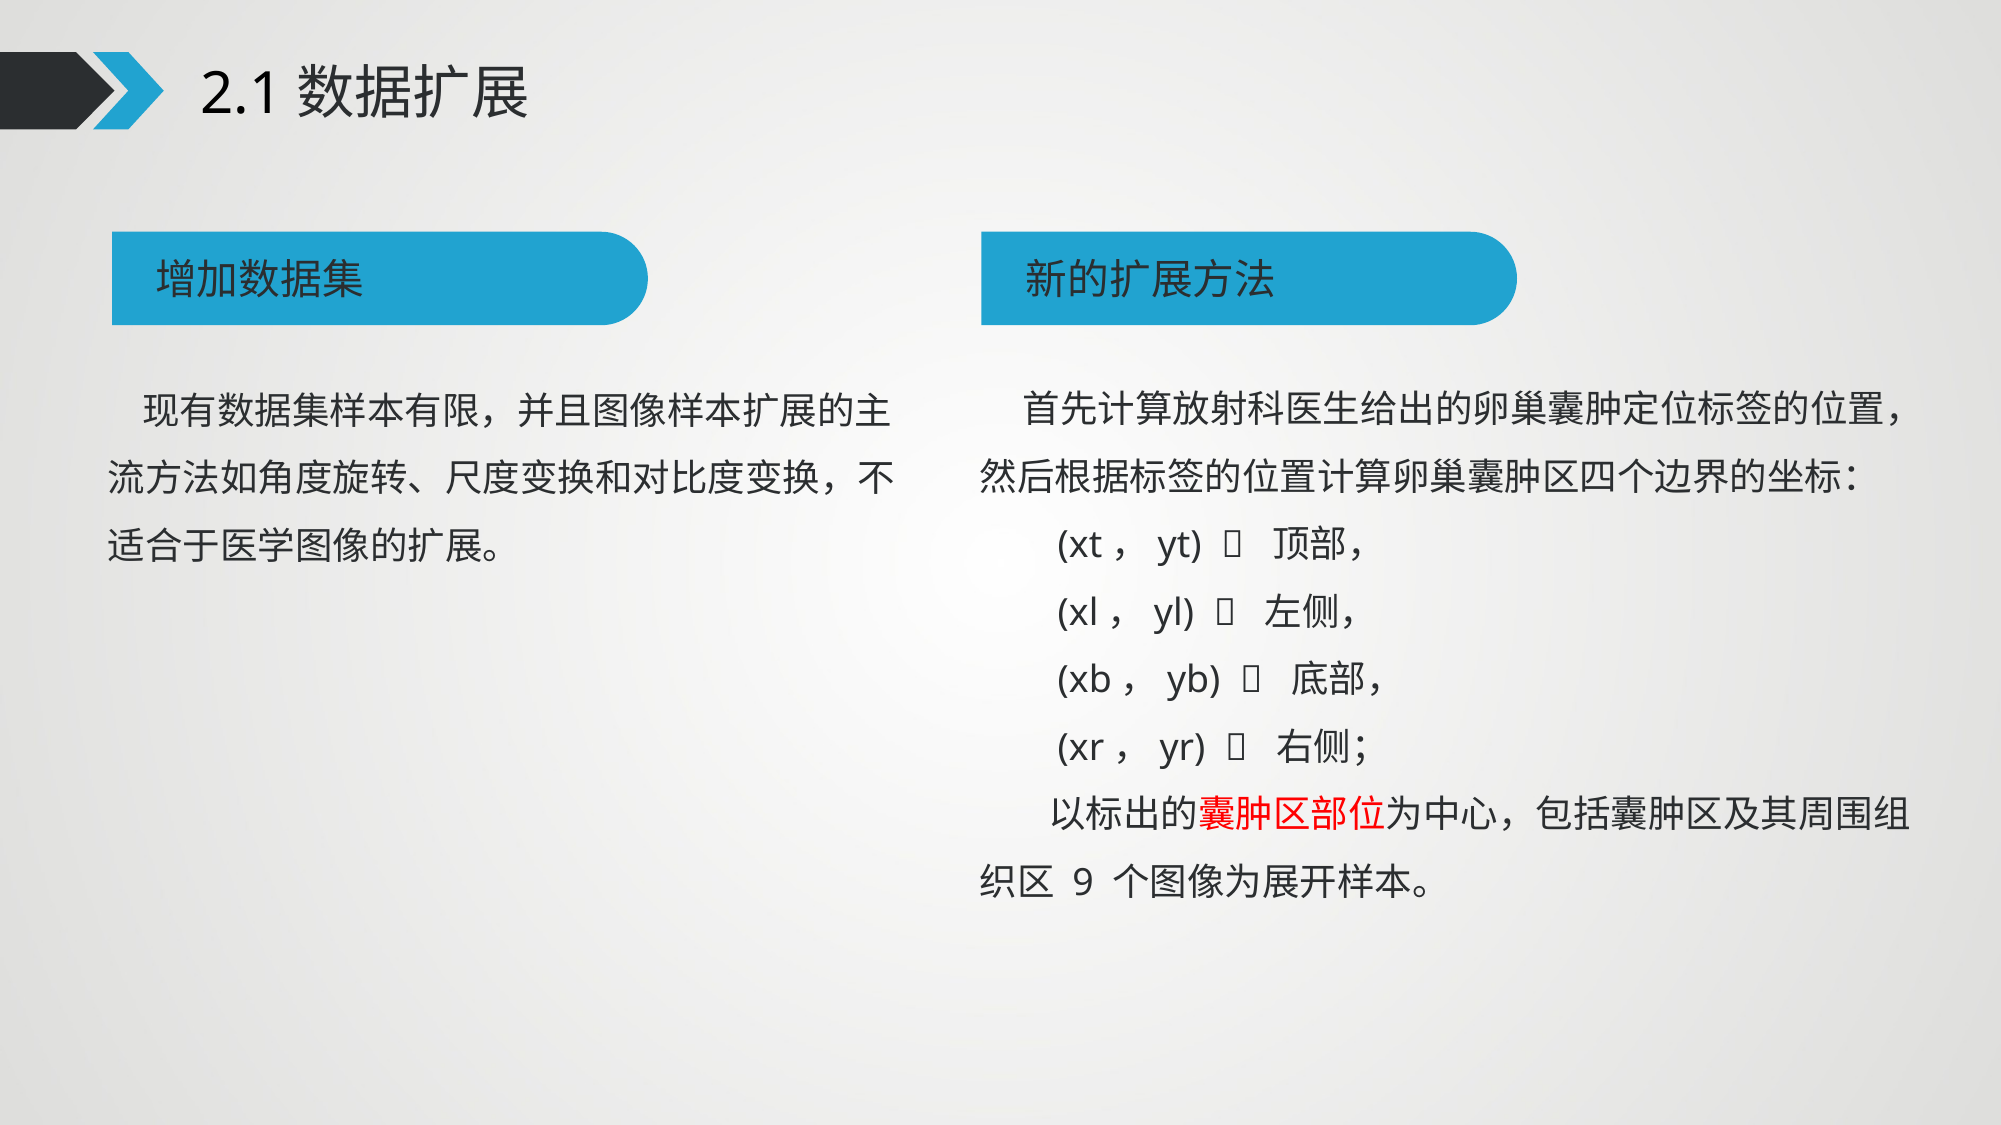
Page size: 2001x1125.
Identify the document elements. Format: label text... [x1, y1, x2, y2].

text_box [92, 52, 164, 130]
text_box 新的扩展方法 [1011, 245, 1292, 311]
text_box 首先计算放射科医生给出的卵巢囊肿定位标签的位置，然后根据标签的位置计算卵巢囊肿区四个边界的坐标： (xt，yt)  顶部， (xl，yl)  左侧， (xb，yb)  底部， (xr，yr)  右侧； 以标出的囊肿区部位为中心，包括囊肿区及其周围组织区 9 个图像为展开样本。 [964, 355, 1945, 911]
text_box [981, 231, 1518, 326]
text_box 现有数据集样本有限，并且图像样本扩展的主流方法如角度旋转、尺度变换和对比度变换，不适合于医学图像的扩展。 [92, 356, 926, 575]
text_box [112, 231, 648, 326]
text_box 2.1数据扩展 [185, 47, 558, 133]
picture [0, 0, 2001, 1125]
text_box 增加数据集 [140, 245, 379, 311]
text_box [0, 52, 115, 130]
